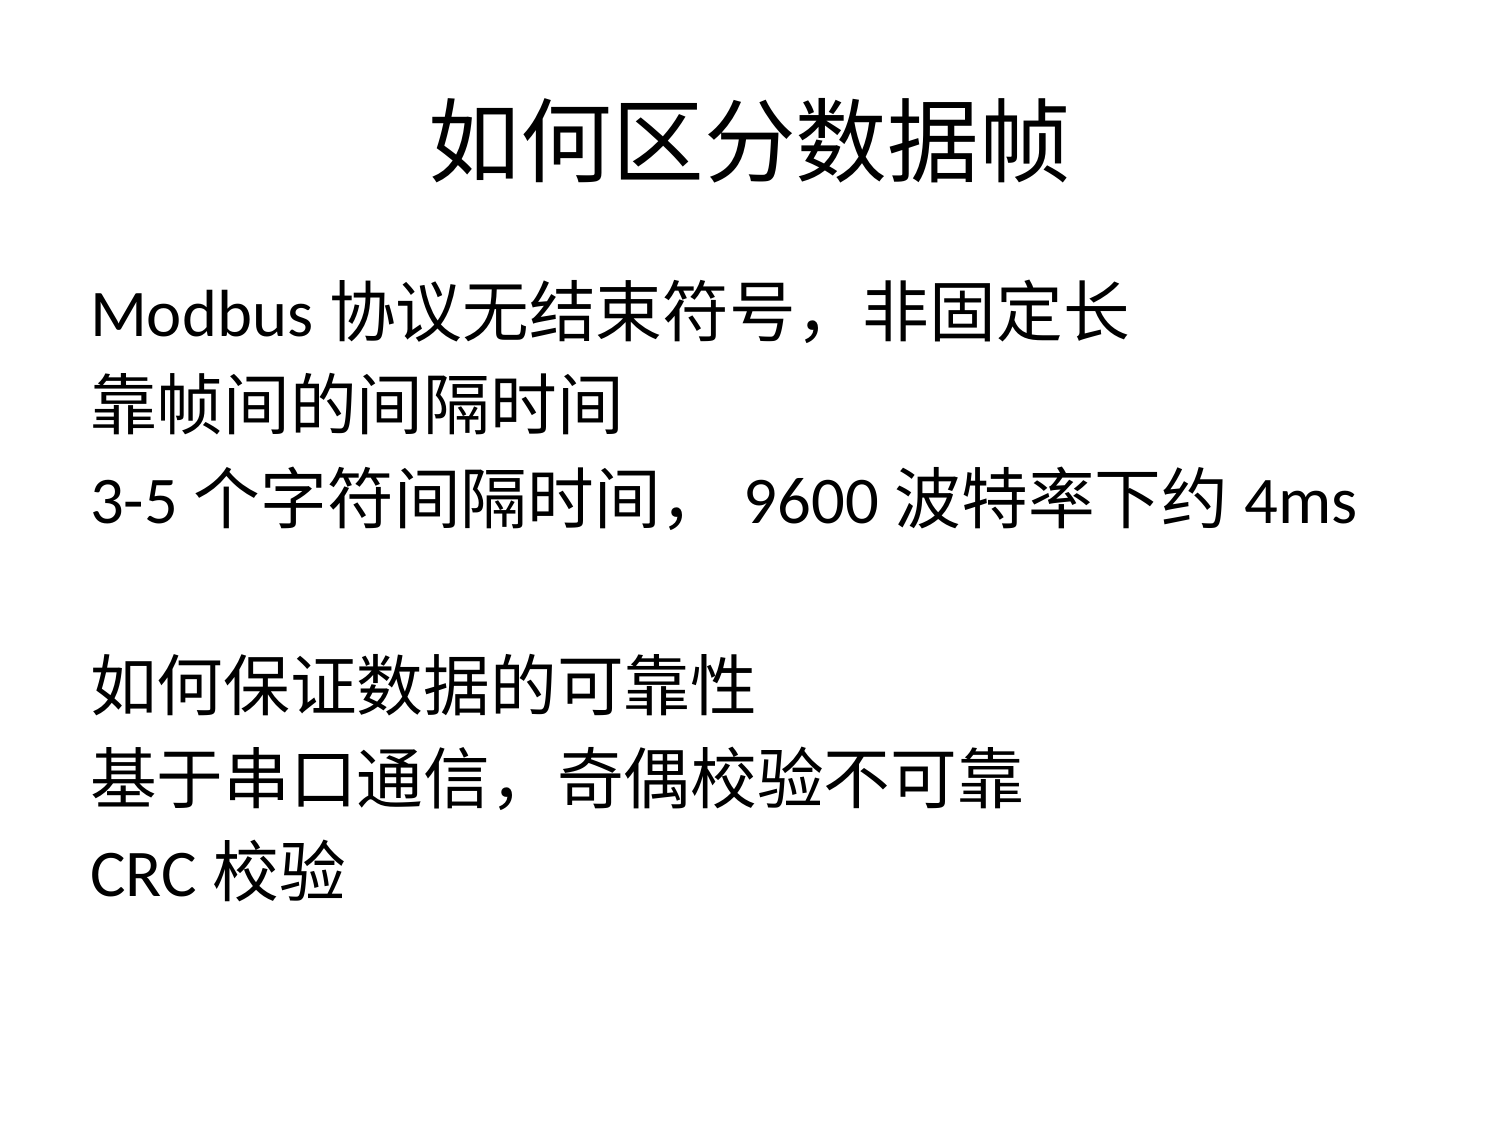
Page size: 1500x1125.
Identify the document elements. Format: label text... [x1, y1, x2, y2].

list Modbus协议无结束符号，非固定长 靠帧间的间隔时间 3-5个字符间隔时间，9600波特率下约4ms 如何保证数据的可靠性 基于串口通信，奇偶校验不可靠 CRC校验 [75, 262, 1425, 1005]
title 如何区分数据帧 [75, 45, 1425, 233]
